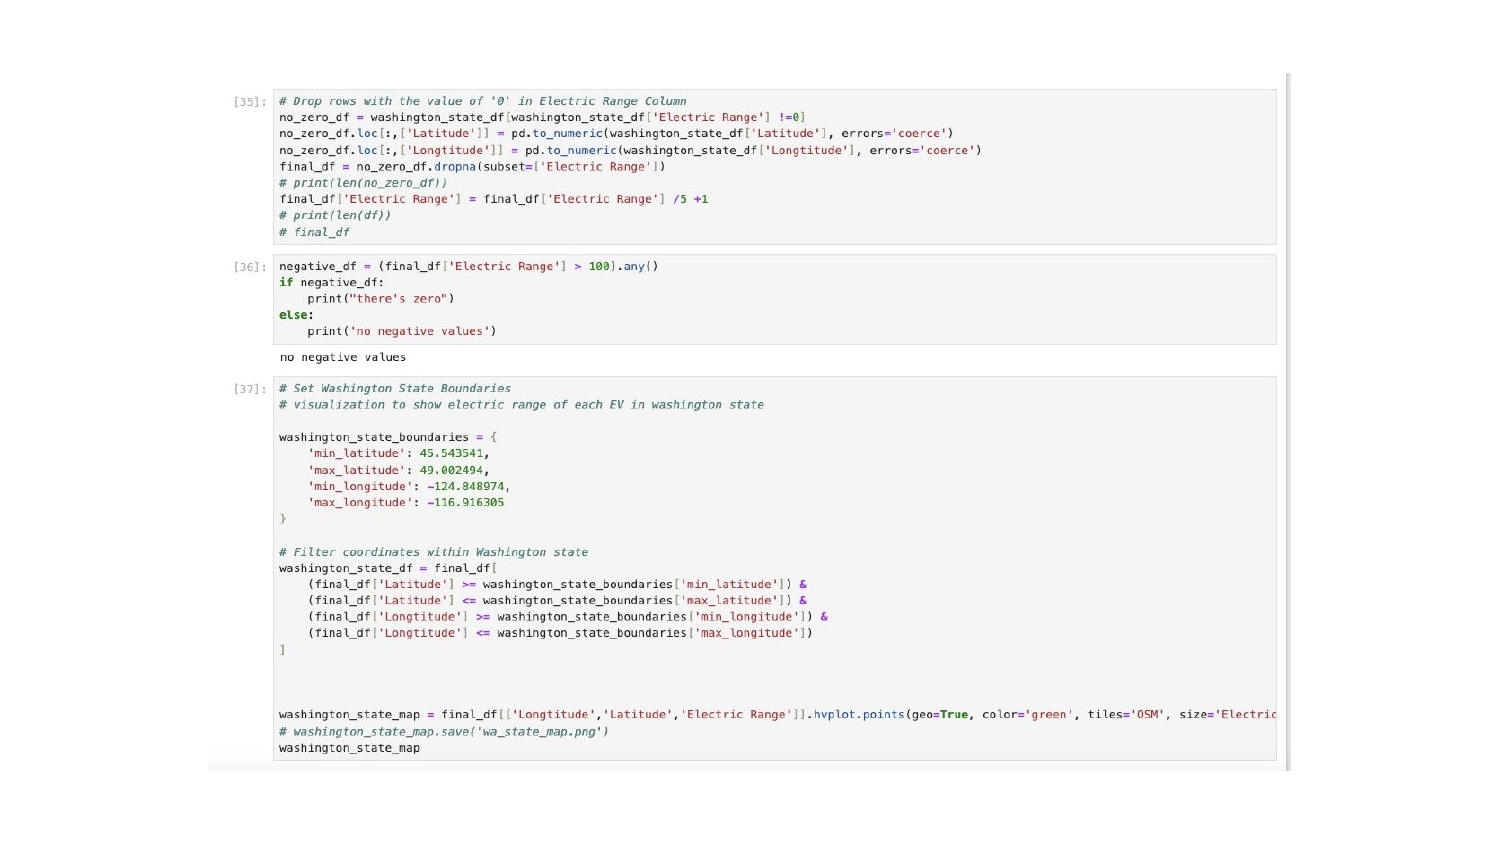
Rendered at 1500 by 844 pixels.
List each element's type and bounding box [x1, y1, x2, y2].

picture [208, 73, 1292, 771]
